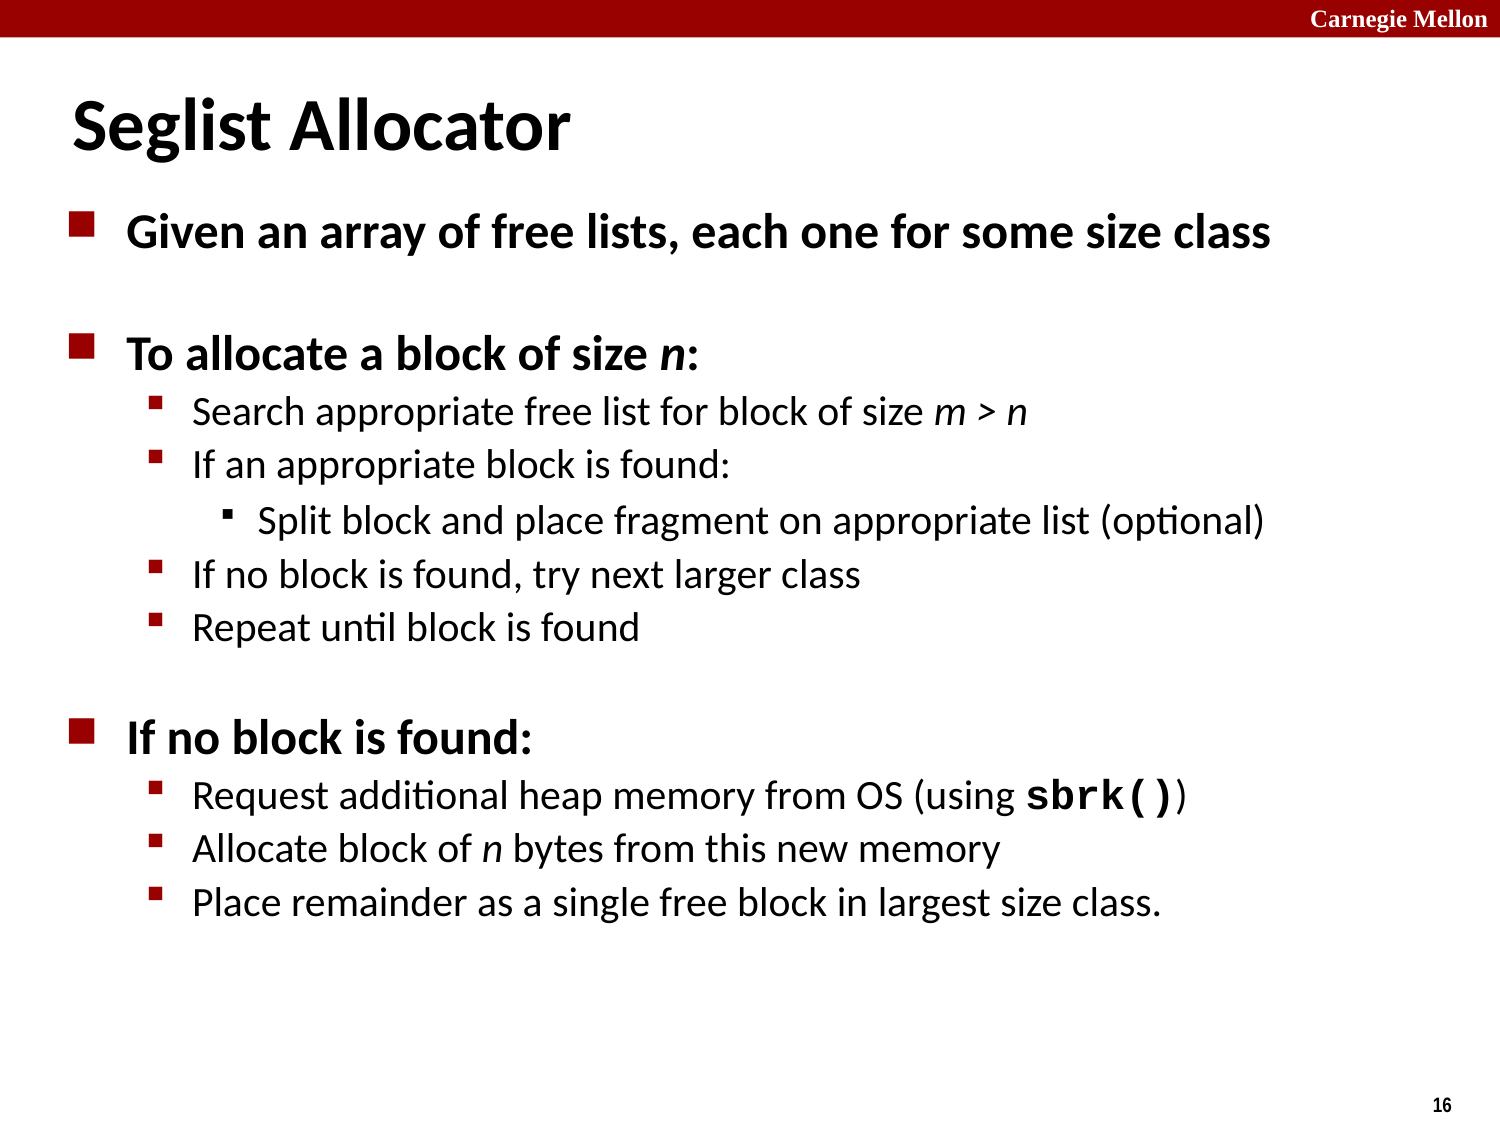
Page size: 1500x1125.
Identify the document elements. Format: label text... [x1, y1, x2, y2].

list Given an array of free lists, each one for some size class To allocate a block of size n: Search appropriate free list for block of size m > n If an appropriate block is found: Split block and place fragment on appropriate list (optional) If no block is found, try next larger class Repeat until block is found If no block is found: Request additional heap memory from OS (using sbrk()) Allocate block of n bytes from this new memory Place remainder as a single free block in largest size class. [55, 199, 1419, 1058]
title Seglist Allocator [57, 62, 1488, 192]
